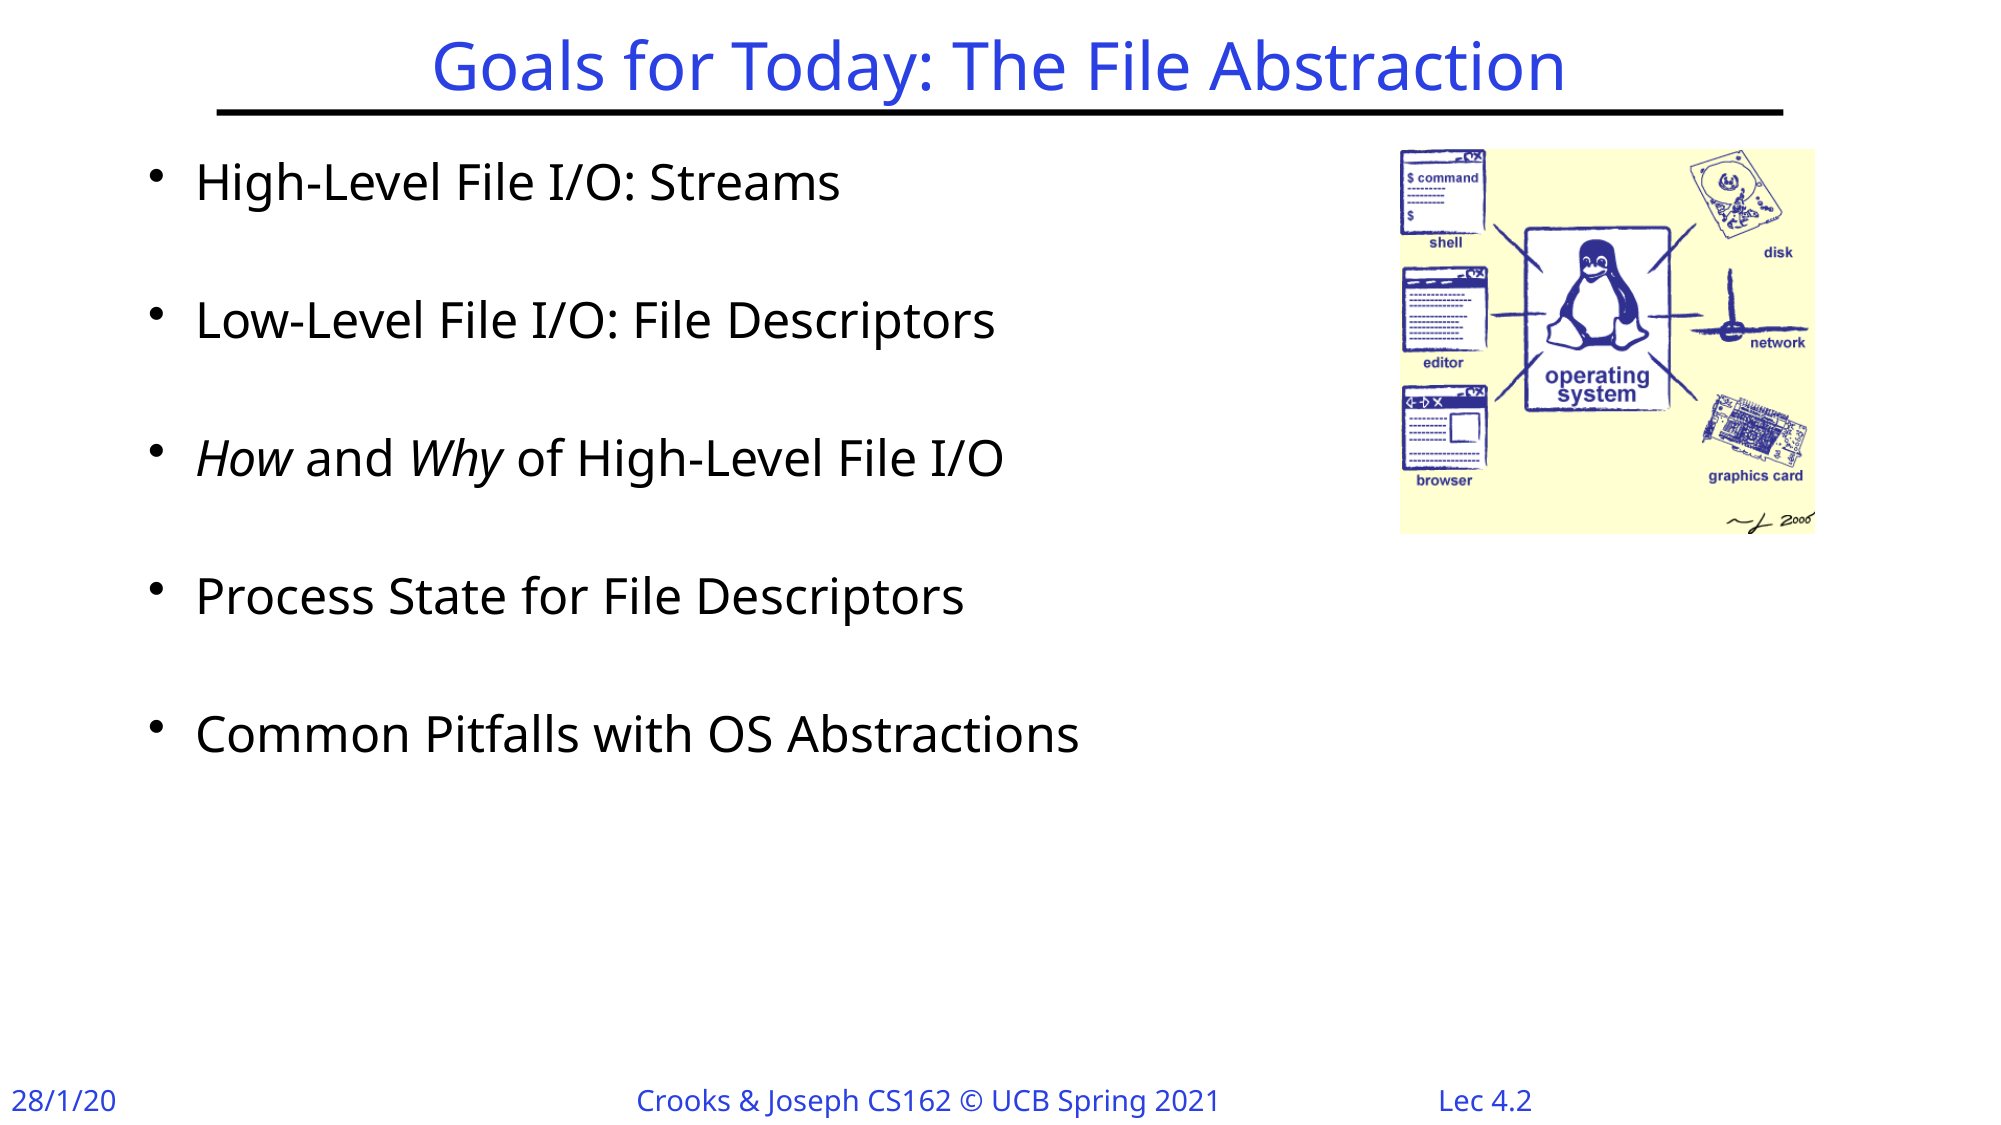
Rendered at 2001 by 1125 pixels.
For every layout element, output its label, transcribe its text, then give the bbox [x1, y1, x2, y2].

picture [1399, 149, 1815, 534]
title Goals for Today: The File Abstraction [216, 24, 1784, 113]
list High-Level File I/O: Streams Low-Level File I/O: File Descriptors How and Why of High-Level File I/O Process State for File Descriptors Common Pitfalls with OS Abstractions [133, 149, 1867, 988]
